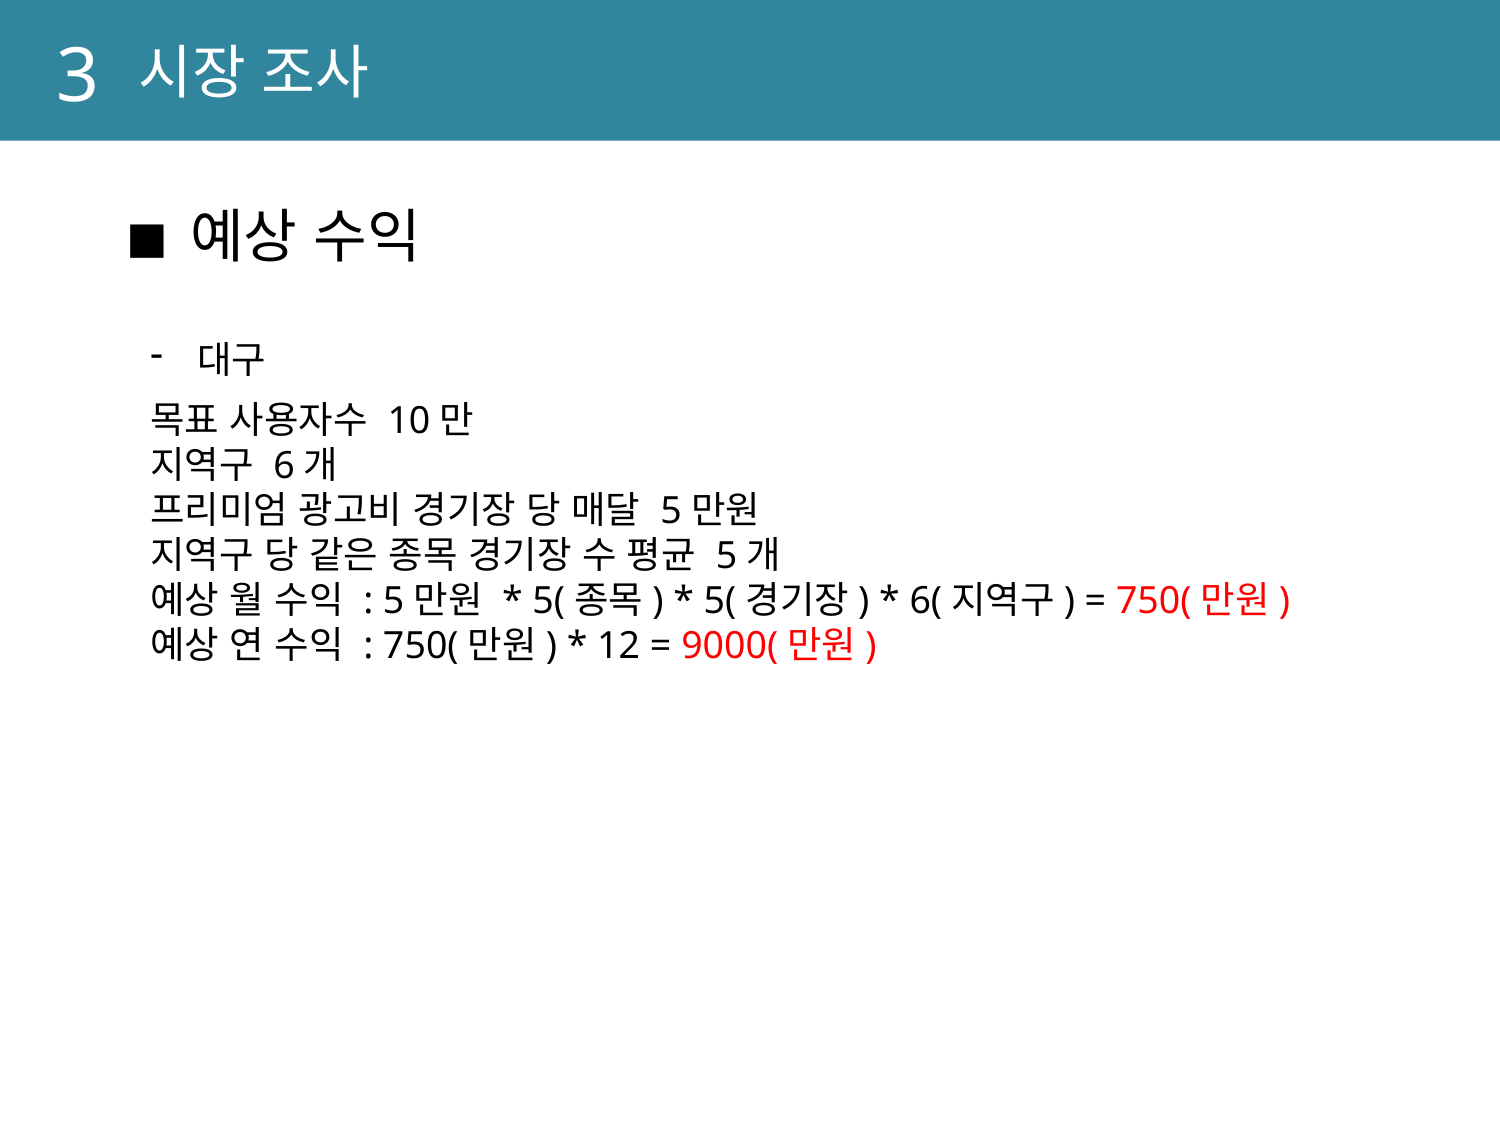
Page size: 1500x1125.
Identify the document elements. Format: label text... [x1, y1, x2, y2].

text_box ■ 예상 수익 [112, 191, 479, 277]
text_box 3 [41, 19, 124, 125]
text_box 시장 조사 [123, 27, 1046, 113]
text_box [0, 0, 1500, 143]
text_box 대구 목표 사용자수 10만 지역구 6개 프리미엄 광고비 경기장 당 매달 5만원 지역구 당 같은 종목 경기장 수 평균 5개 예상 월 수익 : 5만원 * 5(종목) * 5(경기장) * 6(지역구) = 750(만원) 예상 연 수익 : 750(만원) * 12 = 9000(만원) [135, 328, 1400, 719]
